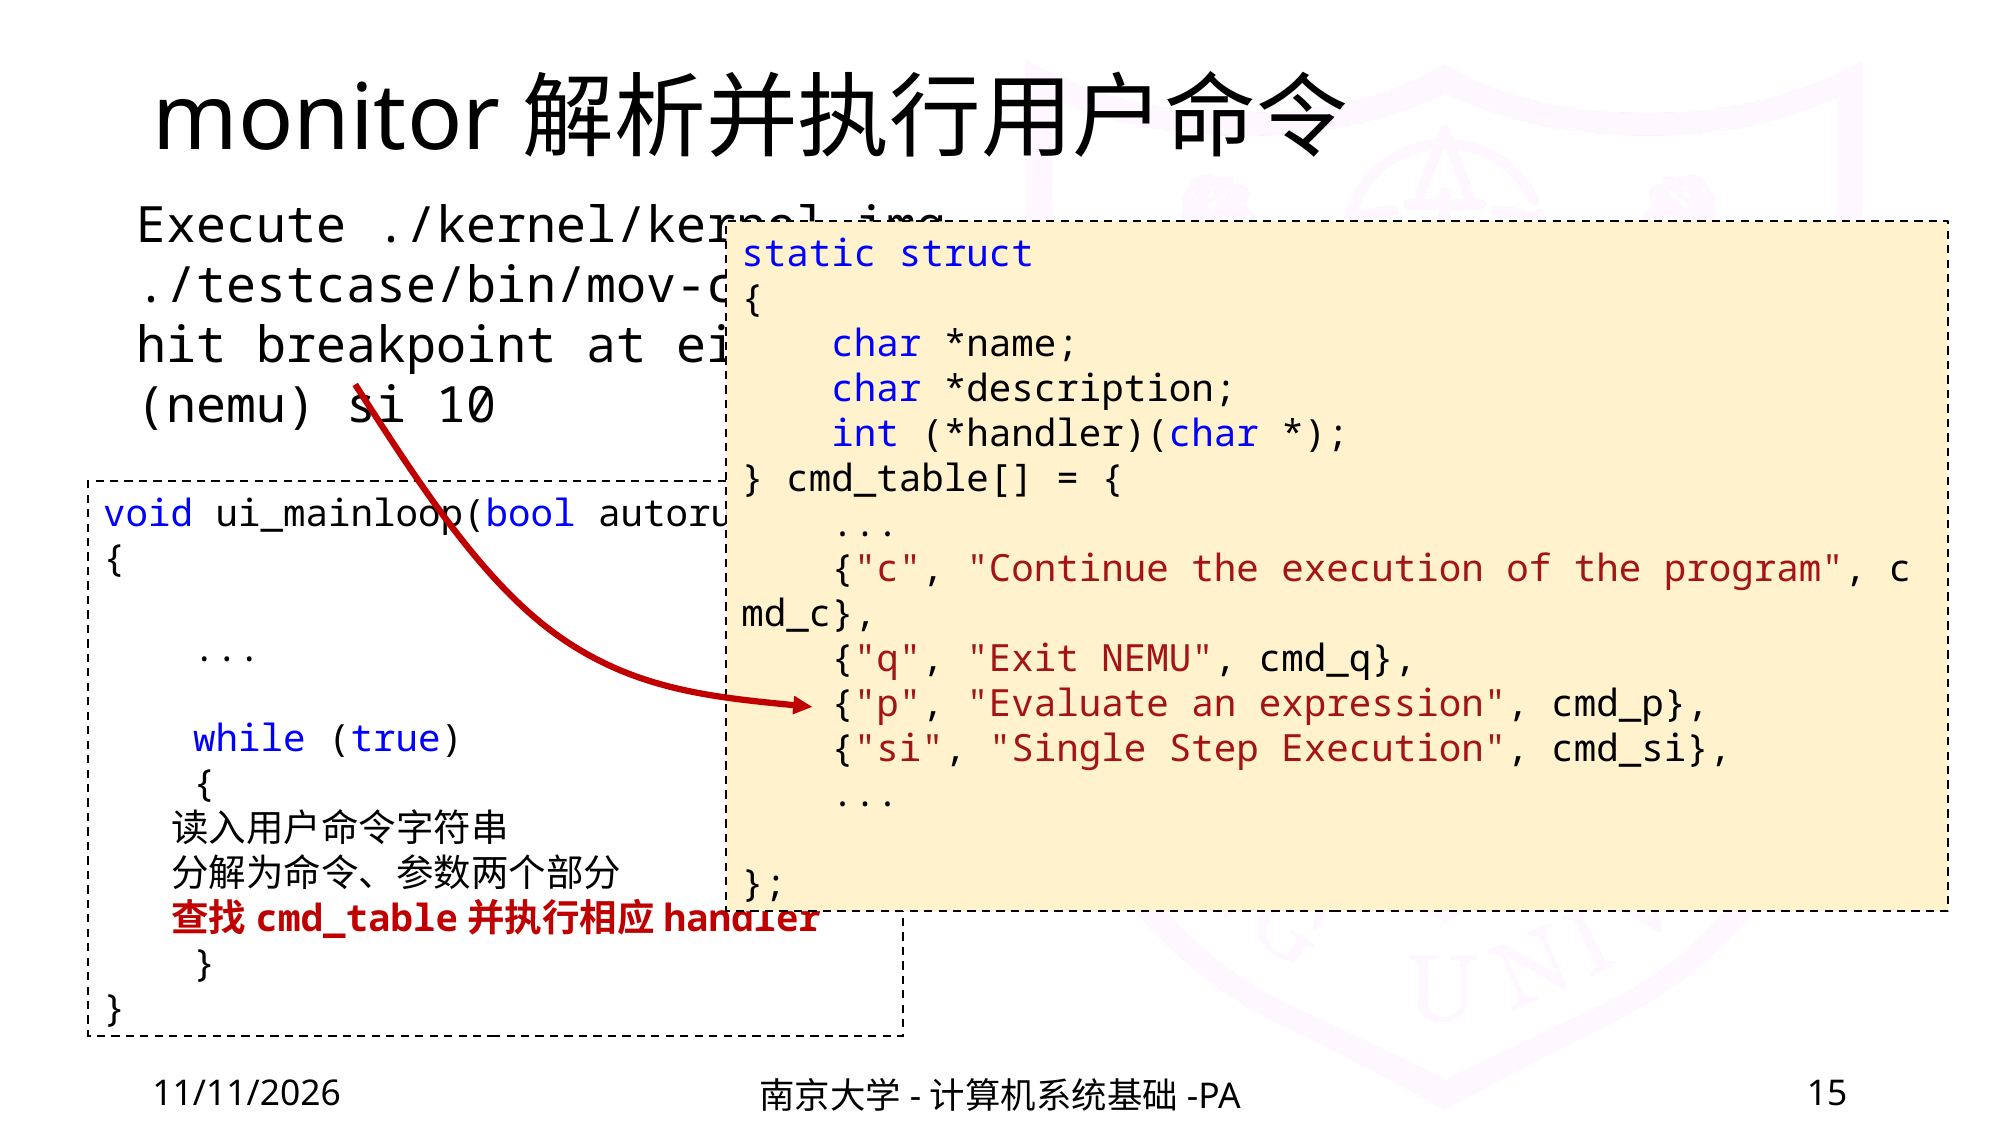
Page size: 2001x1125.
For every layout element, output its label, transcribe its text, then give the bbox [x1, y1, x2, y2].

text_box static struct { char *name; char *description; int (*handler)(char *); } cmd_table[] = { ... {"c", "Continue the execution of the program", cmd_c}, {"q", "Exit NEMU", cmd_q}, {"p", "Evaluate an expression", cmd_p}, {"si", "Single Step Execution", cmd_si}, ... }; [726, 221, 1949, 912]
slide_number 15 [1412, 1064, 1863, 1125]
text_box Execute ./kernel/kernel.img ./testcase/bin/mov-c hit breakpoint at eip = 0x00030000 (nemu) si 10 [121, 185, 1531, 441]
footer 南京大学-计算机系统基础-PA [662, 1064, 1338, 1125]
text_box [354, 384, 813, 712]
title monitor解析并执行用户命令 [137, 59, 1863, 181]
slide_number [137, 1064, 588, 1125]
text_box void ui_mainloop(bool autorun) { ... while (true) { 读入用户命令字符串 分解为命令、参数两个部分 查找cmd_table并执行相应handler } } [88, 481, 904, 1036]
